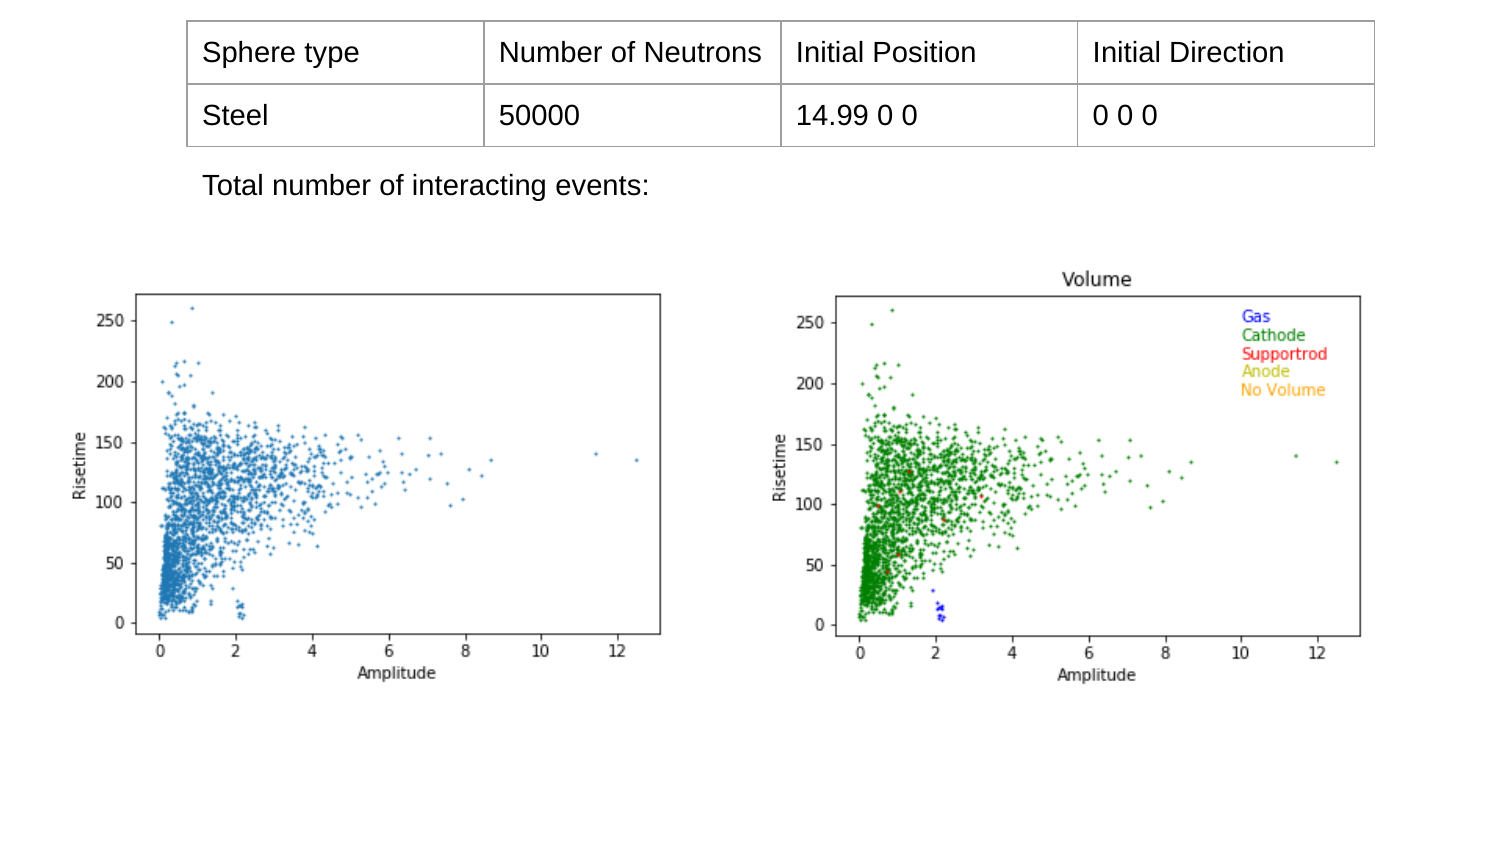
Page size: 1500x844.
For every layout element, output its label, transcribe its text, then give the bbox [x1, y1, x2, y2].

table_header Sphere type [188, 22, 483, 83]
table_cell 50000 [485, 85, 780, 146]
picture [750, 241, 1427, 692]
picture [50, 239, 727, 690]
table_cell 14.99 0 0 [782, 85, 1077, 146]
text_box Total number of interacting events: [187, 151, 1375, 217]
table_header Number of Neutrons [485, 22, 780, 83]
table_header Initial Position [782, 22, 1077, 83]
table_header Initial Direction [1078, 22, 1374, 83]
table_cell Steel [188, 85, 483, 146]
table_cell 0 0 0 [1078, 85, 1374, 146]
